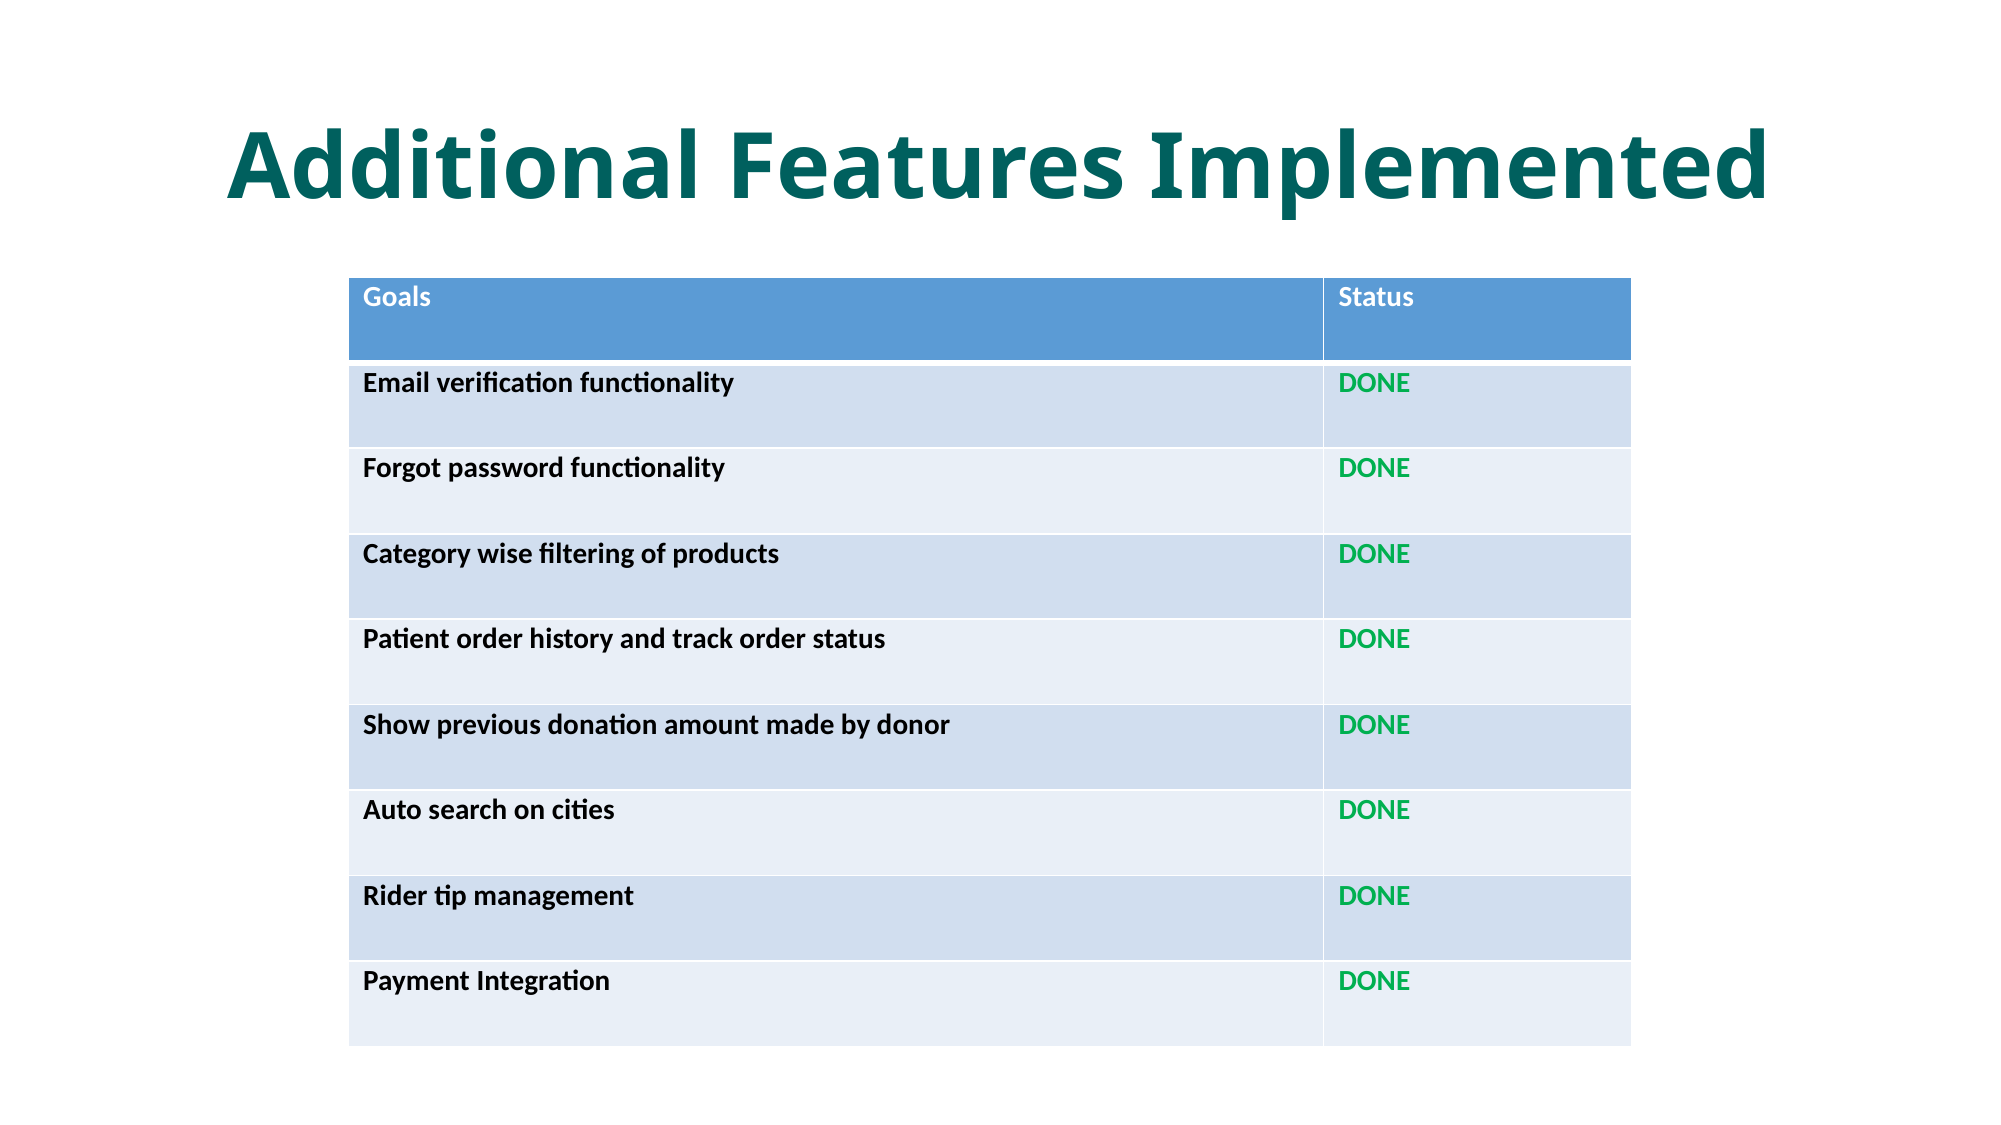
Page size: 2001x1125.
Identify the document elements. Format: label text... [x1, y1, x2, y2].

table_cell Email verification functionality [349, 366, 1323, 447]
table_header Status [1324, 278, 1631, 360]
table_cell Auto search on cities [349, 791, 1323, 875]
table_cell DONE [1324, 449, 1631, 533]
table_cell Patient order history and track order status [349, 620, 1323, 704]
table_cell DONE [1324, 791, 1631, 875]
table_cell DONE [1324, 962, 1631, 1046]
table_cell DONE [1324, 620, 1631, 704]
title Additional Features Implemented [137, 59, 1863, 278]
table_cell Forgot password functionality [349, 449, 1323, 533]
table_header Goals [349, 278, 1323, 360]
table_cell Rider tip management [349, 876, 1323, 960]
table_cell Payment Integration [349, 962, 1323, 1046]
table_cell DONE [1324, 366, 1631, 447]
table_cell DONE [1324, 705, 1631, 789]
table_cell Show previous donation amount made by donor [349, 705, 1323, 789]
table_cell DONE [1324, 535, 1631, 618]
table_cell Category wise filtering of products [349, 535, 1323, 618]
table_cell DONE [1324, 876, 1631, 960]
